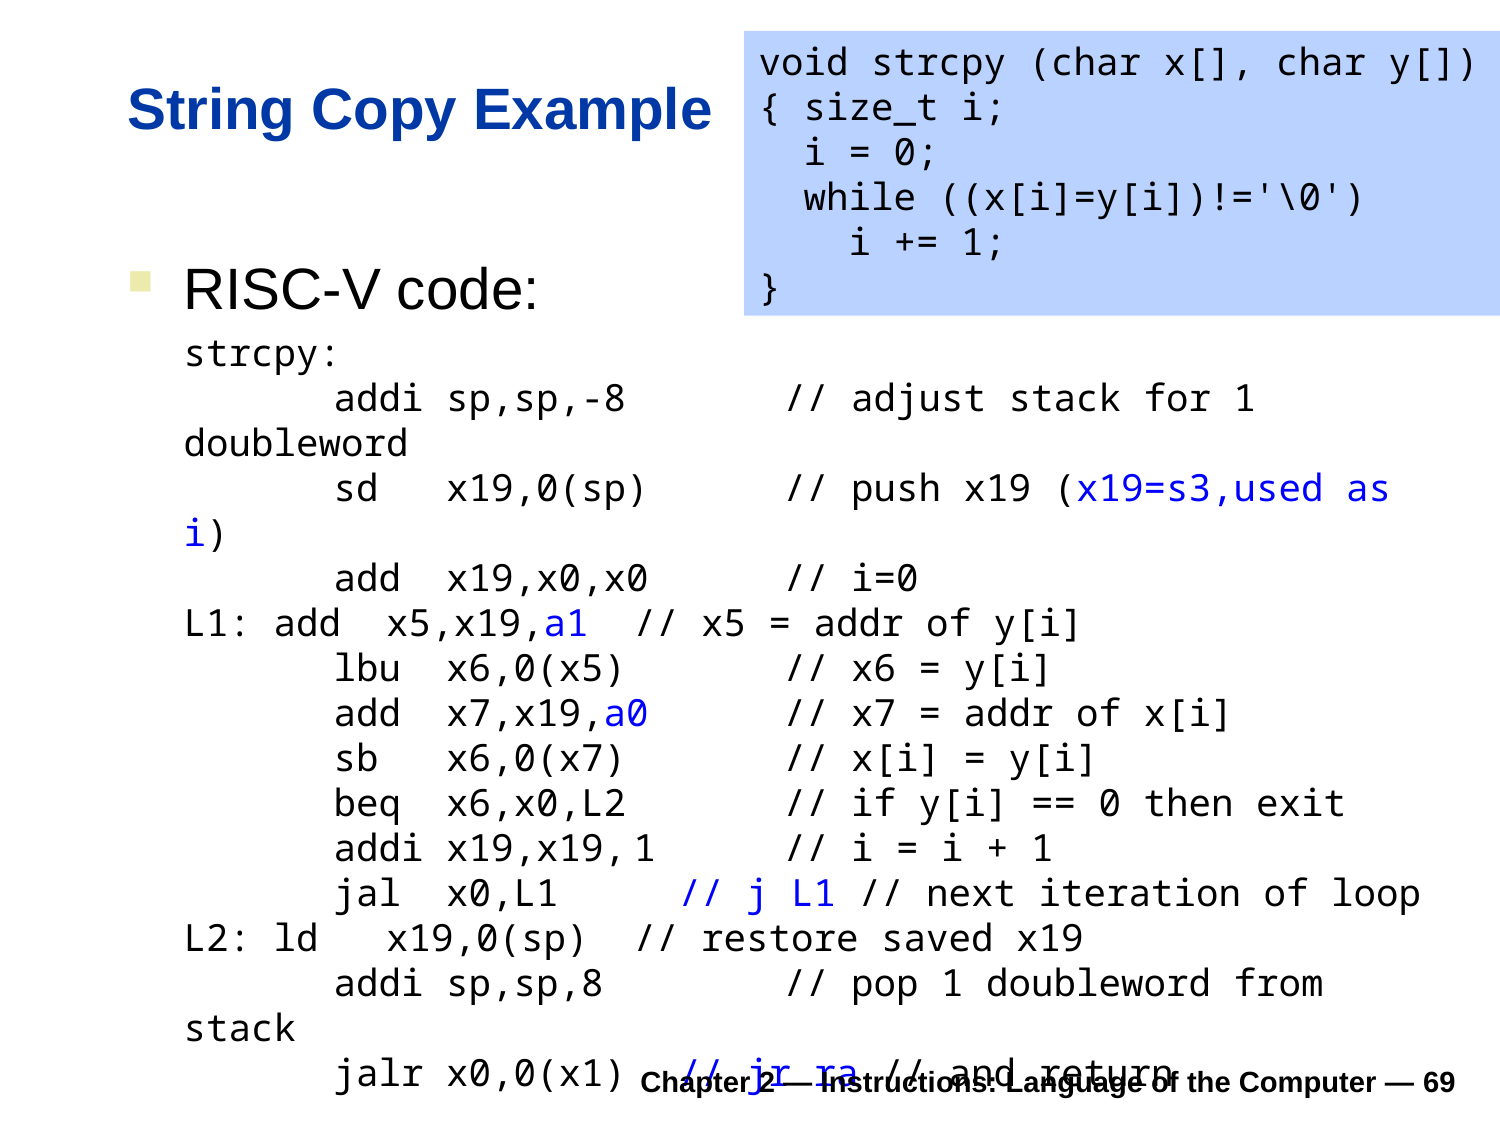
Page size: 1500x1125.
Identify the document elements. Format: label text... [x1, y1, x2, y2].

footer Chapter 2 — Instructions: Language of the Computer — [277, 1046, 1471, 1106]
title String Copy Example [112, 63, 744, 149]
list RISC-V code: strcpy: addi sp,sp,-8 // adjust stack for 1 doubleword sd x19,0(sp) // push x19 (x19=s3,used as i) add x19,x0,x0 // i=0 L1: add x5,x19,a1 // x5 = addr of y[i] lbu x6,0(x5) // x6 = y[i] add x7,x19,a0 // x7 = addr of x[i] sb x6,0(x7) // x[i] = y[i] beq x6,x0,L2 // if y[i] == 0 then exit addi x19,x19, 1 // i = i + 1 jal x0,L1 // j L1 // next iteration of loop L2: ld x19,0(sp) // restore saved x19 addi sp,sp,8 // pop 1 doubleword from stack jalr x0,0(x1) // jr ra // and return [112, 243, 1469, 1082]
text_box void strcpy (char x[], char y[]) { size_t i; i = 0; while ((x[i]=y[i])!='\0') i += 1; } [744, 30, 1500, 316]
